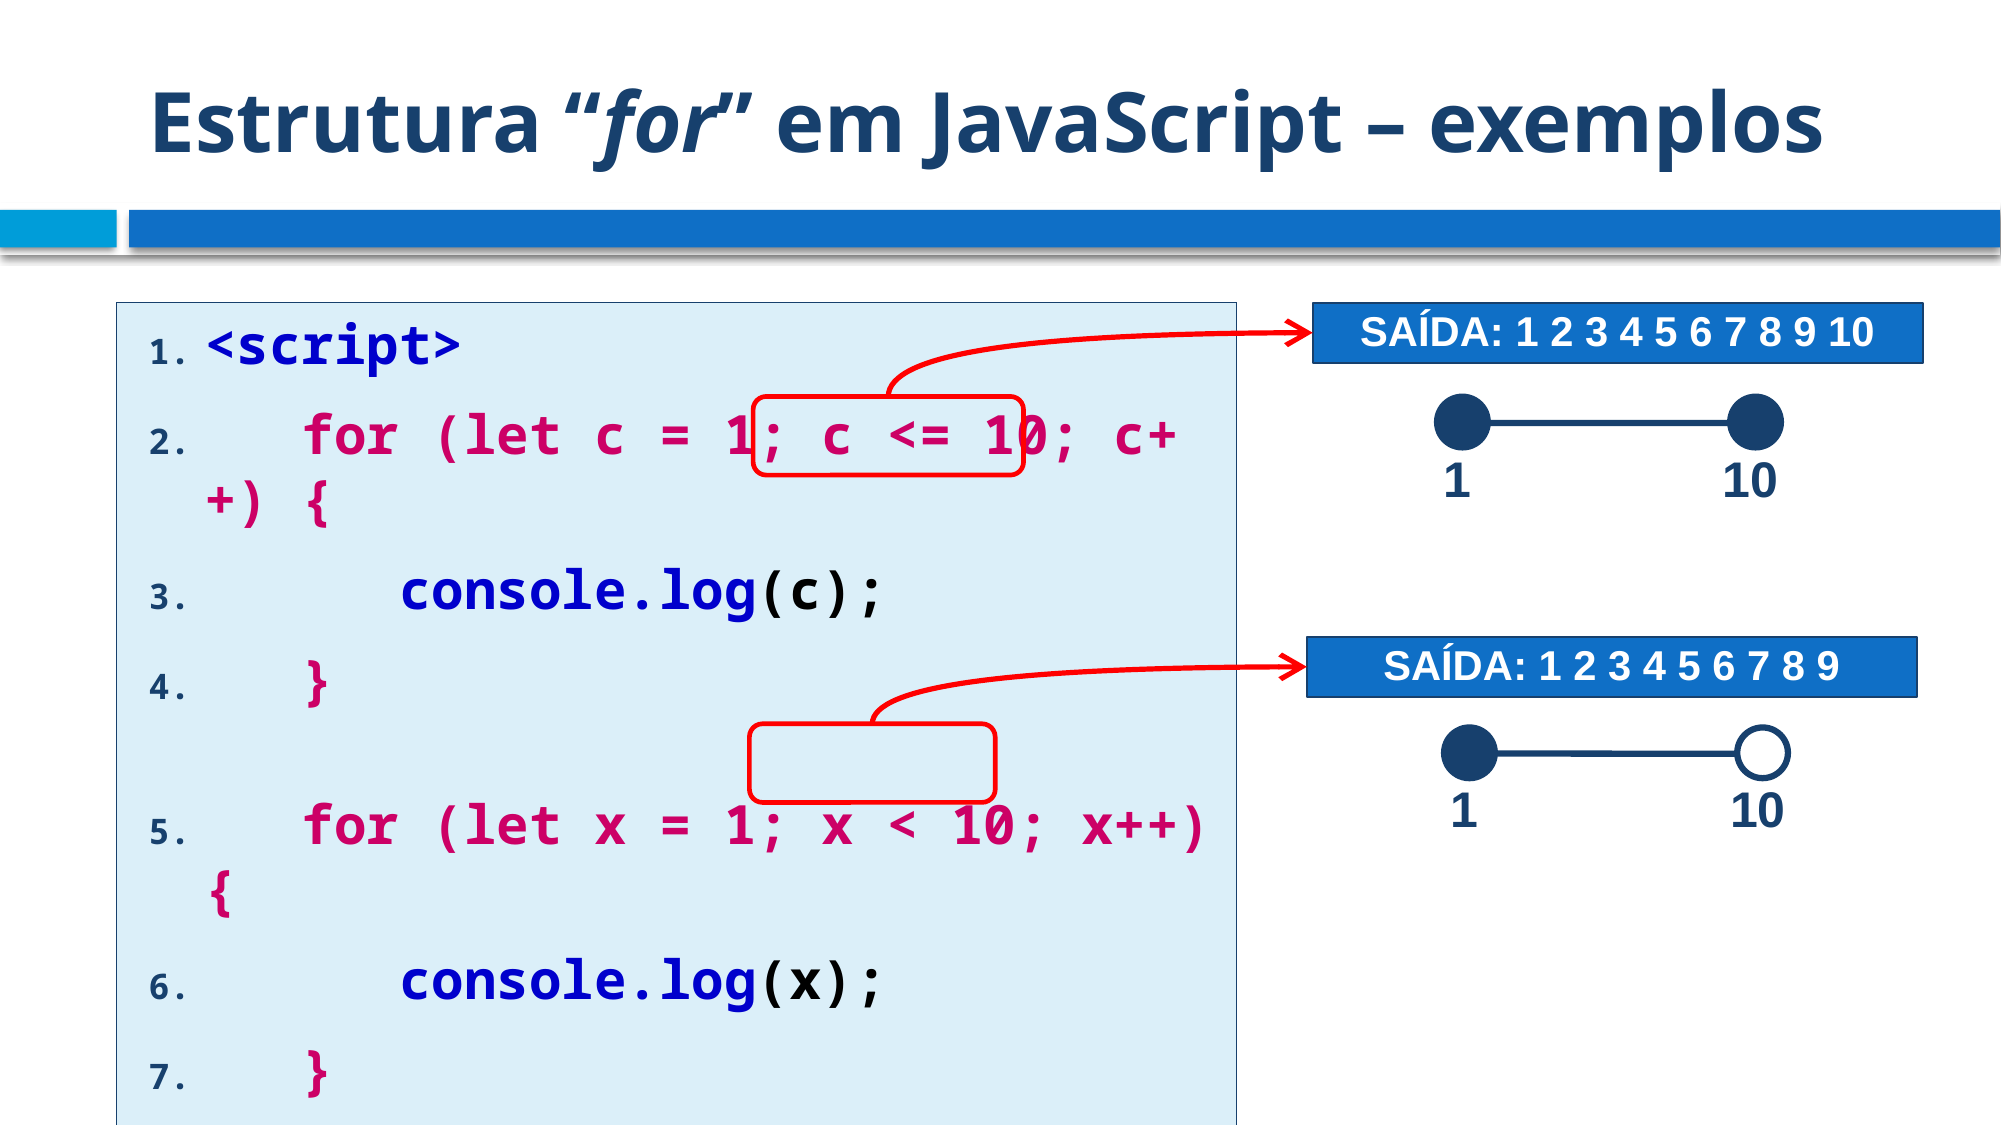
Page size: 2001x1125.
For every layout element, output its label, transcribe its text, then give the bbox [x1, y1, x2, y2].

slide_number [0, 208, 117, 249]
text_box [1060, 477, 1119, 914]
text_box [751, 394, 1026, 477]
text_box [1306, 636, 1918, 847]
title Estrutura “for” em JavaScript – exemplos [133, 37, 1918, 200]
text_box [1068, 152, 1133, 578]
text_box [1312, 302, 1923, 516]
text_box [747, 722, 997, 805]
text_box <script> for (let c = 1; c <= 10; c++) { console.log(c); } for (let x = 1; x < 10; x++) { console.log(x); } </script> [116, 302, 1237, 1125]
